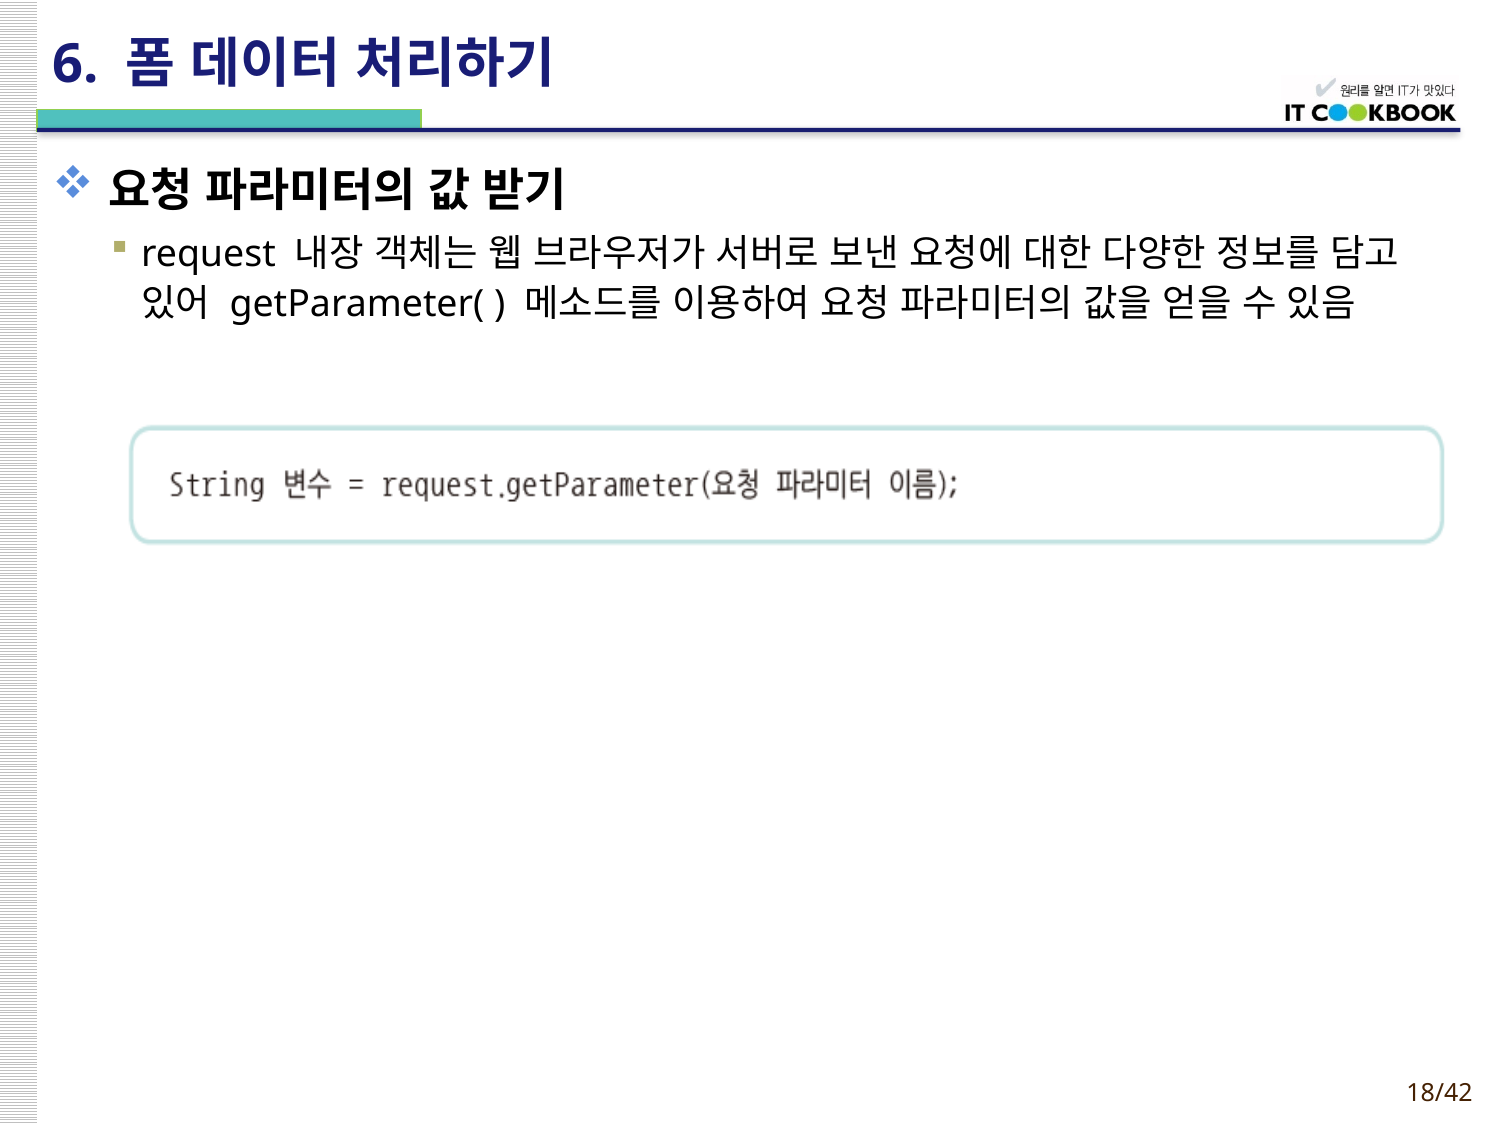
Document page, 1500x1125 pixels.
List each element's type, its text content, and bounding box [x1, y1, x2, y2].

picture [123, 420, 1449, 551]
title 6. 폼 데이터 처리하기 [37, 13, 1278, 109]
picture [1281, 75, 1459, 123]
list 요청 파라미터의 값 받기 request 내장 객체는 웹 브라우저가 서버로 보낸 요청에 대한 다양한 정보를 담고 있어 getParameter( ) 메소드를 이용하여 요청 파라미터의 값을 얻을 수 있음 [37, 152, 1463, 1091]
